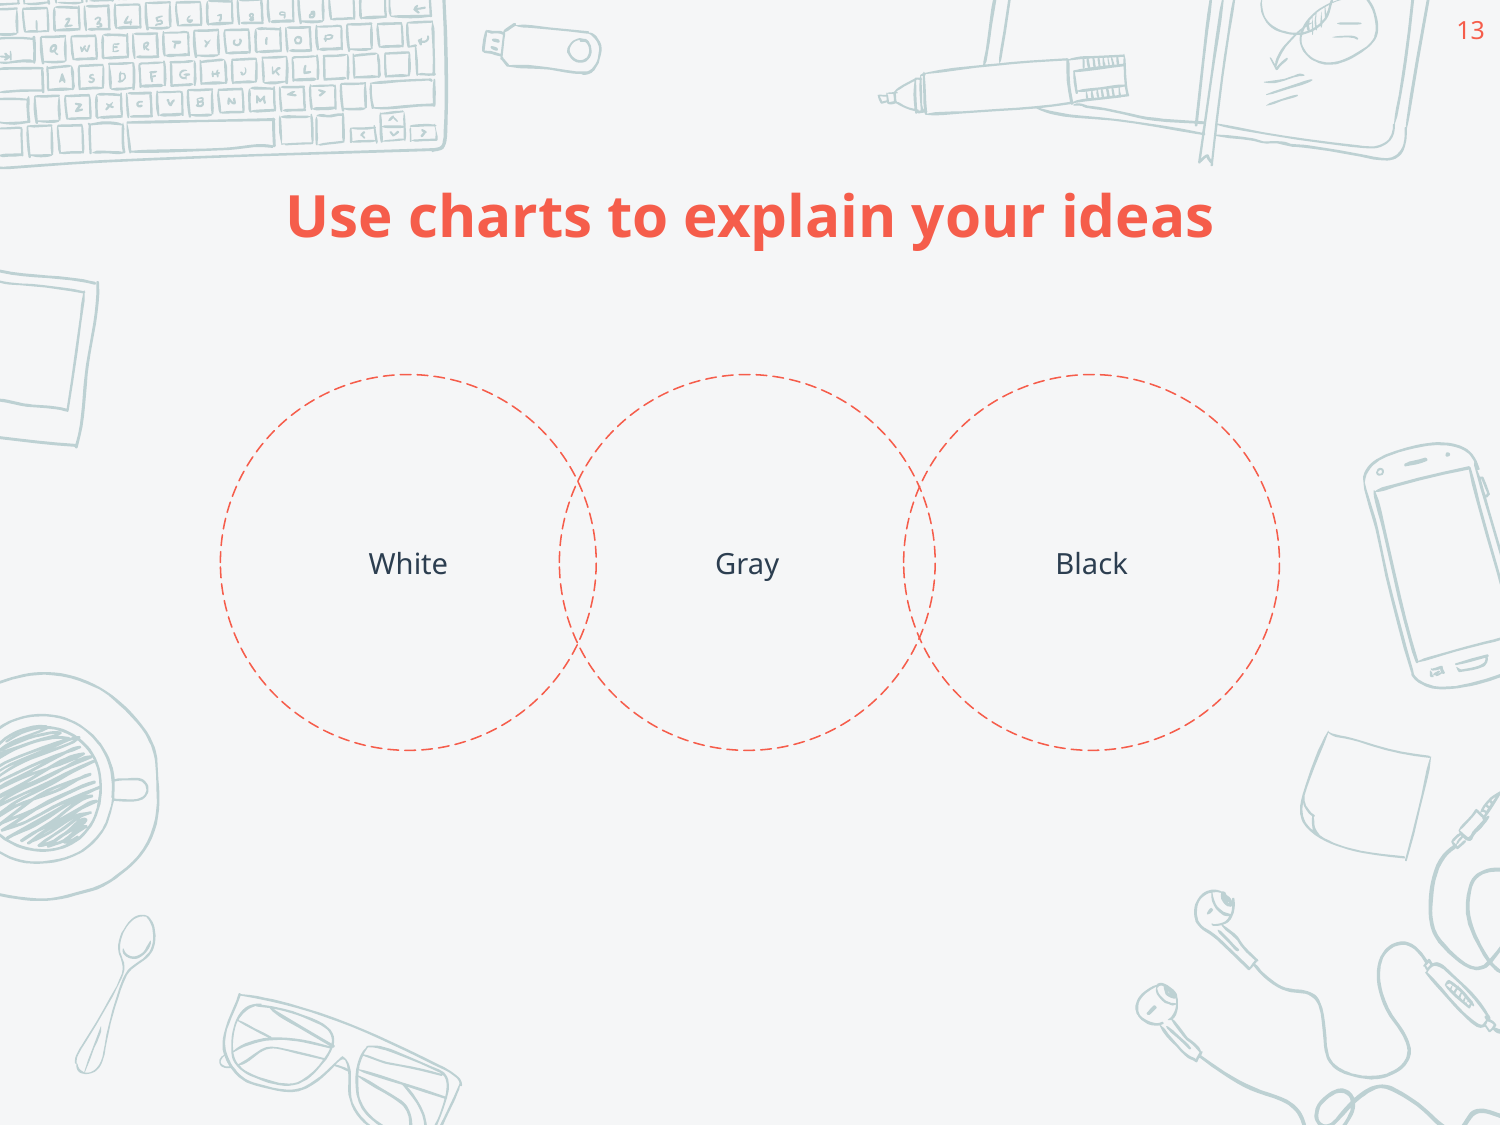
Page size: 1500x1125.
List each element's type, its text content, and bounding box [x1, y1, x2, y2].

text_box Black [903, 374, 1280, 751]
text_box Gray [578, 374, 919, 751]
title Use charts to explain your ideas [185, 136, 1315, 264]
text_box White [220, 374, 597, 751]
slide_number 13 [1435, 0, 1500, 71]
